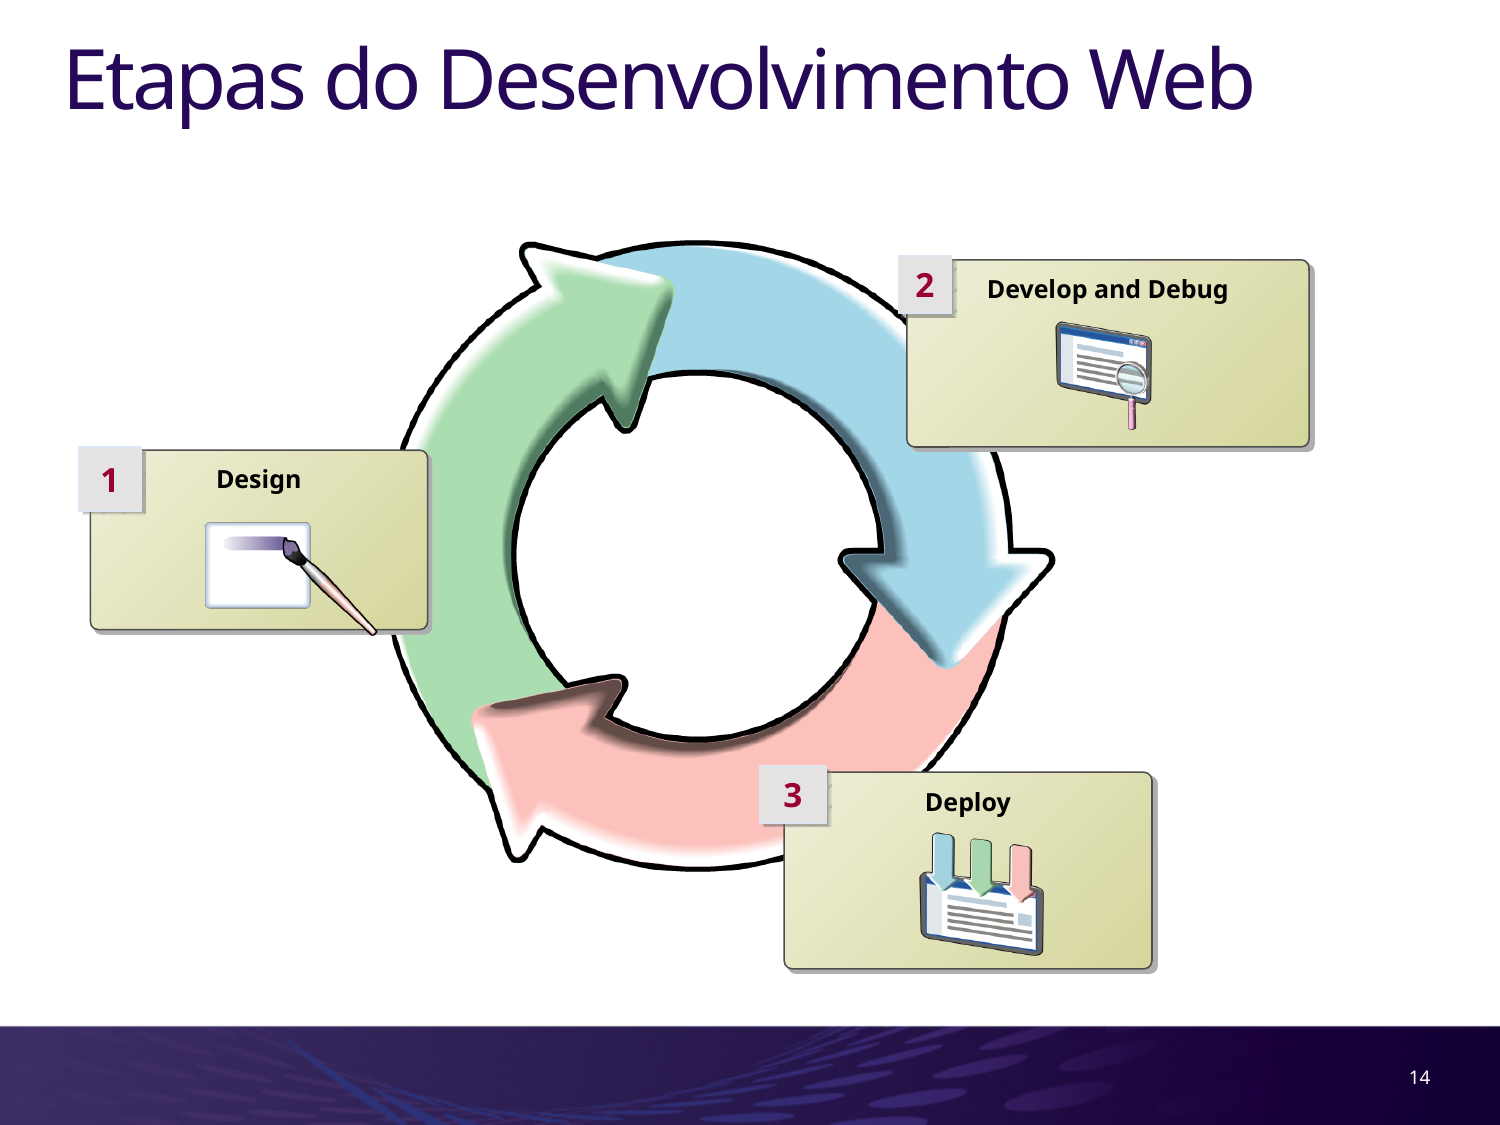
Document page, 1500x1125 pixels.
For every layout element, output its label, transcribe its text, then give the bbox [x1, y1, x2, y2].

picture [0, 0, 1500, 1125]
title Etapas do Desenvolvimento Web [62, 37, 1438, 129]
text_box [78, 446, 428, 637]
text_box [759, 765, 1153, 970]
slide_number 14 [1408, 1031, 1467, 1092]
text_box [898, 255, 1310, 448]
